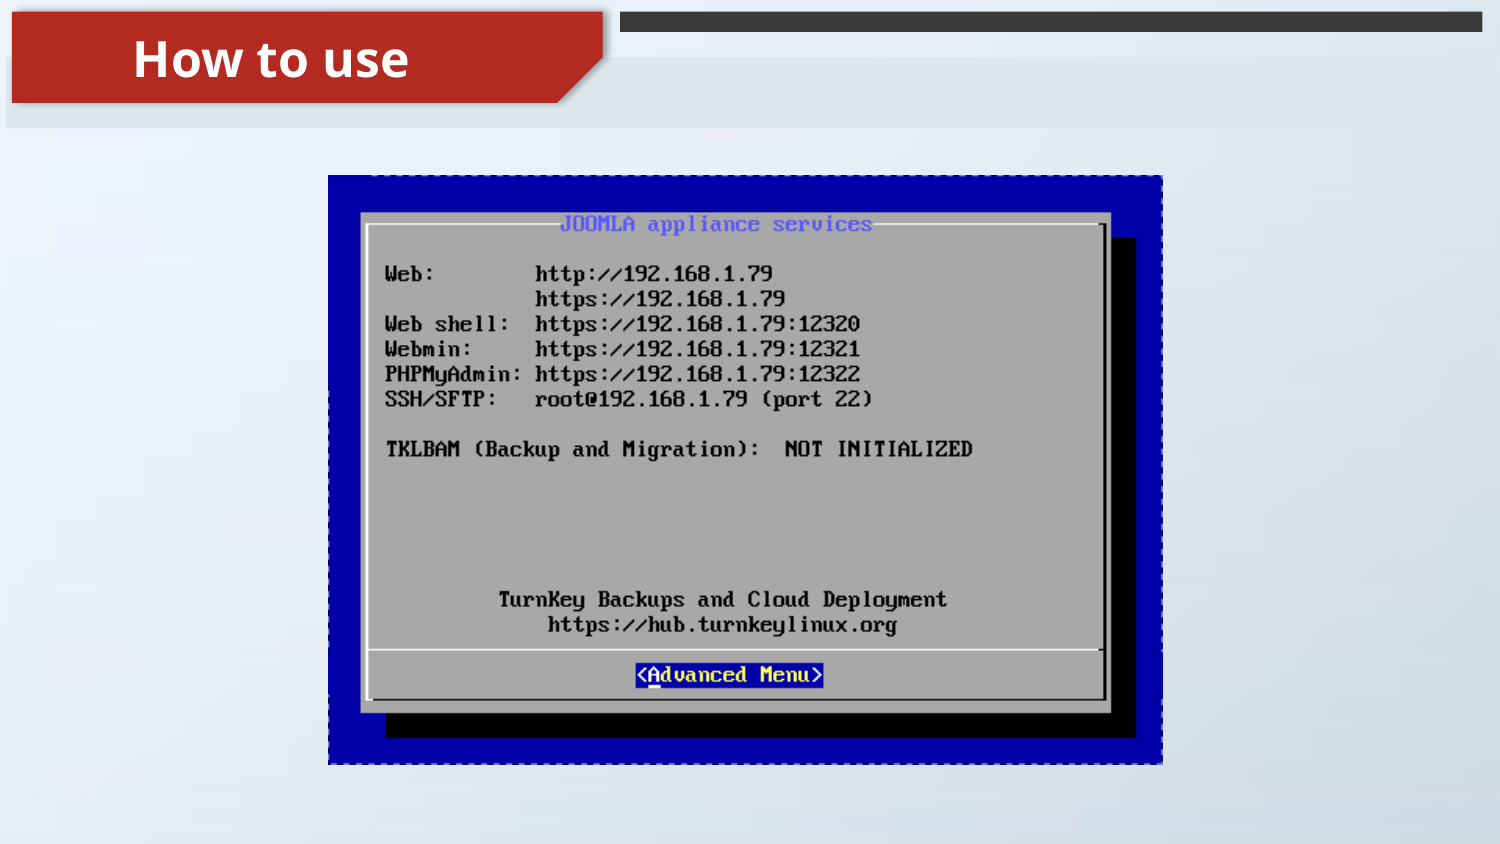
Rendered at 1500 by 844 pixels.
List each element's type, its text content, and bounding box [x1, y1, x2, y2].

text_box [4, 55, 1479, 130]
picture [0, 0, 1500, 844]
text_box How to use [118, 19, 703, 95]
text_box [11, 11, 603, 103]
text_box [620, 11, 1483, 32]
